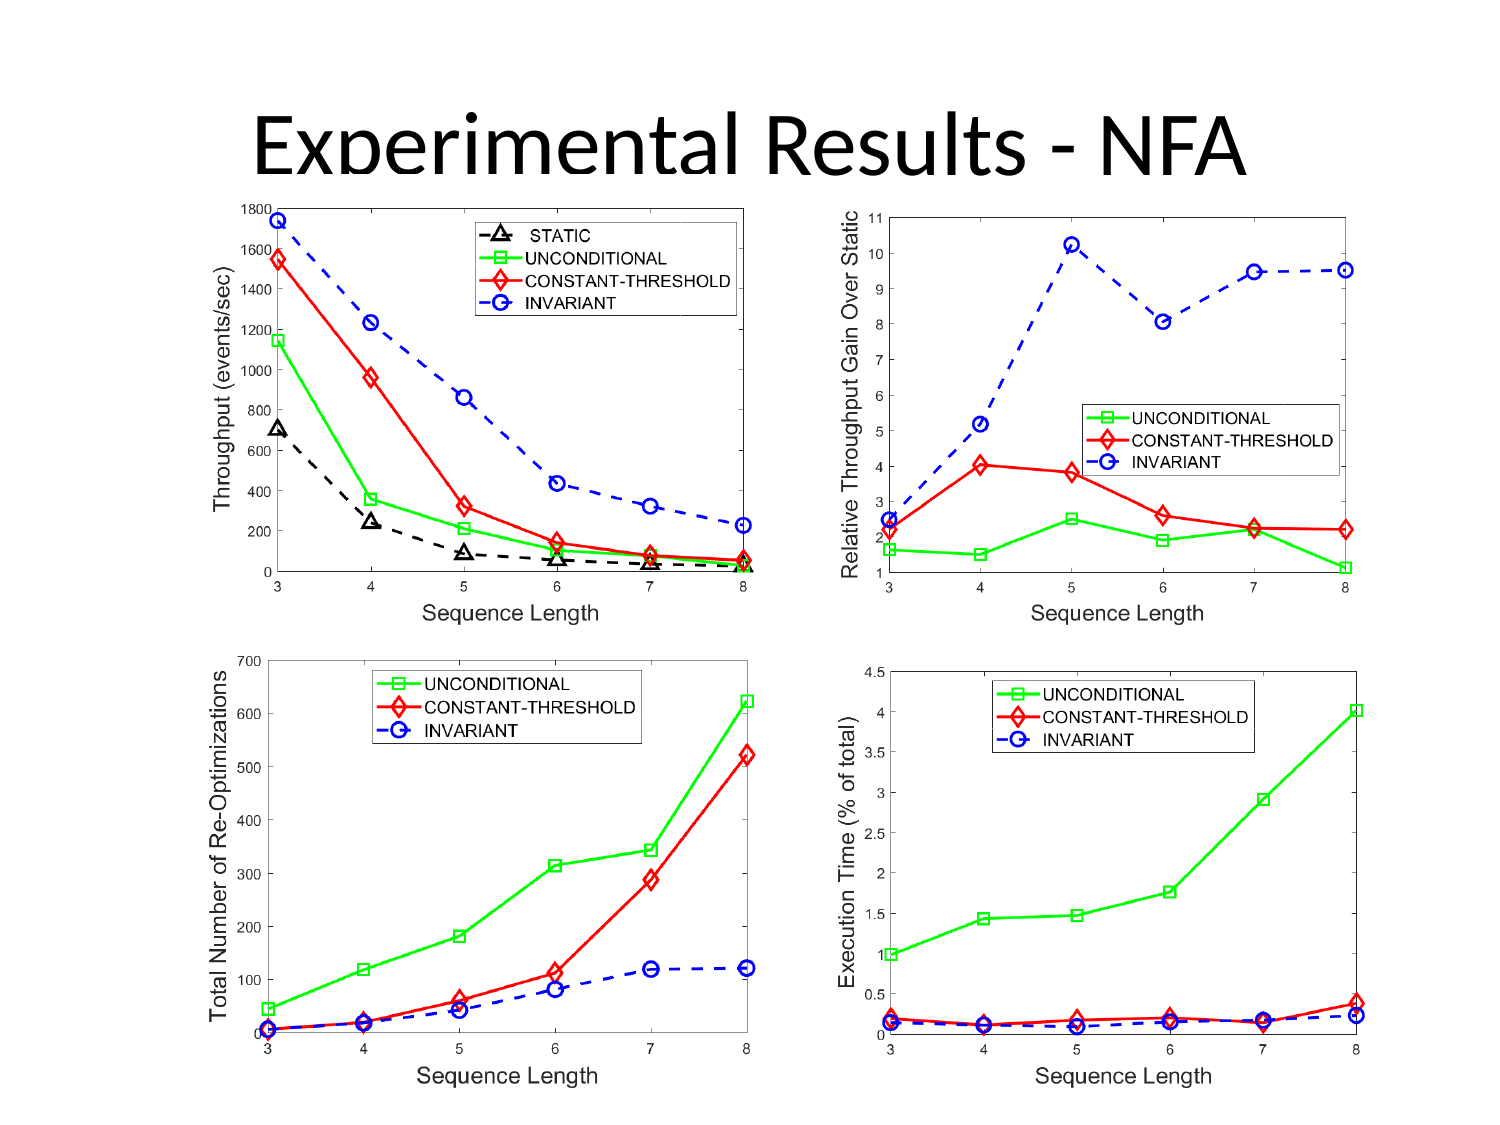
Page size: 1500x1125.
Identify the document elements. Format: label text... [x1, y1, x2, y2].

title Experimental Results - NFA [75, 45, 1425, 233]
picture [187, 174, 805, 1088]
picture [812, 184, 1401, 626]
picture [812, 637, 1413, 1088]
